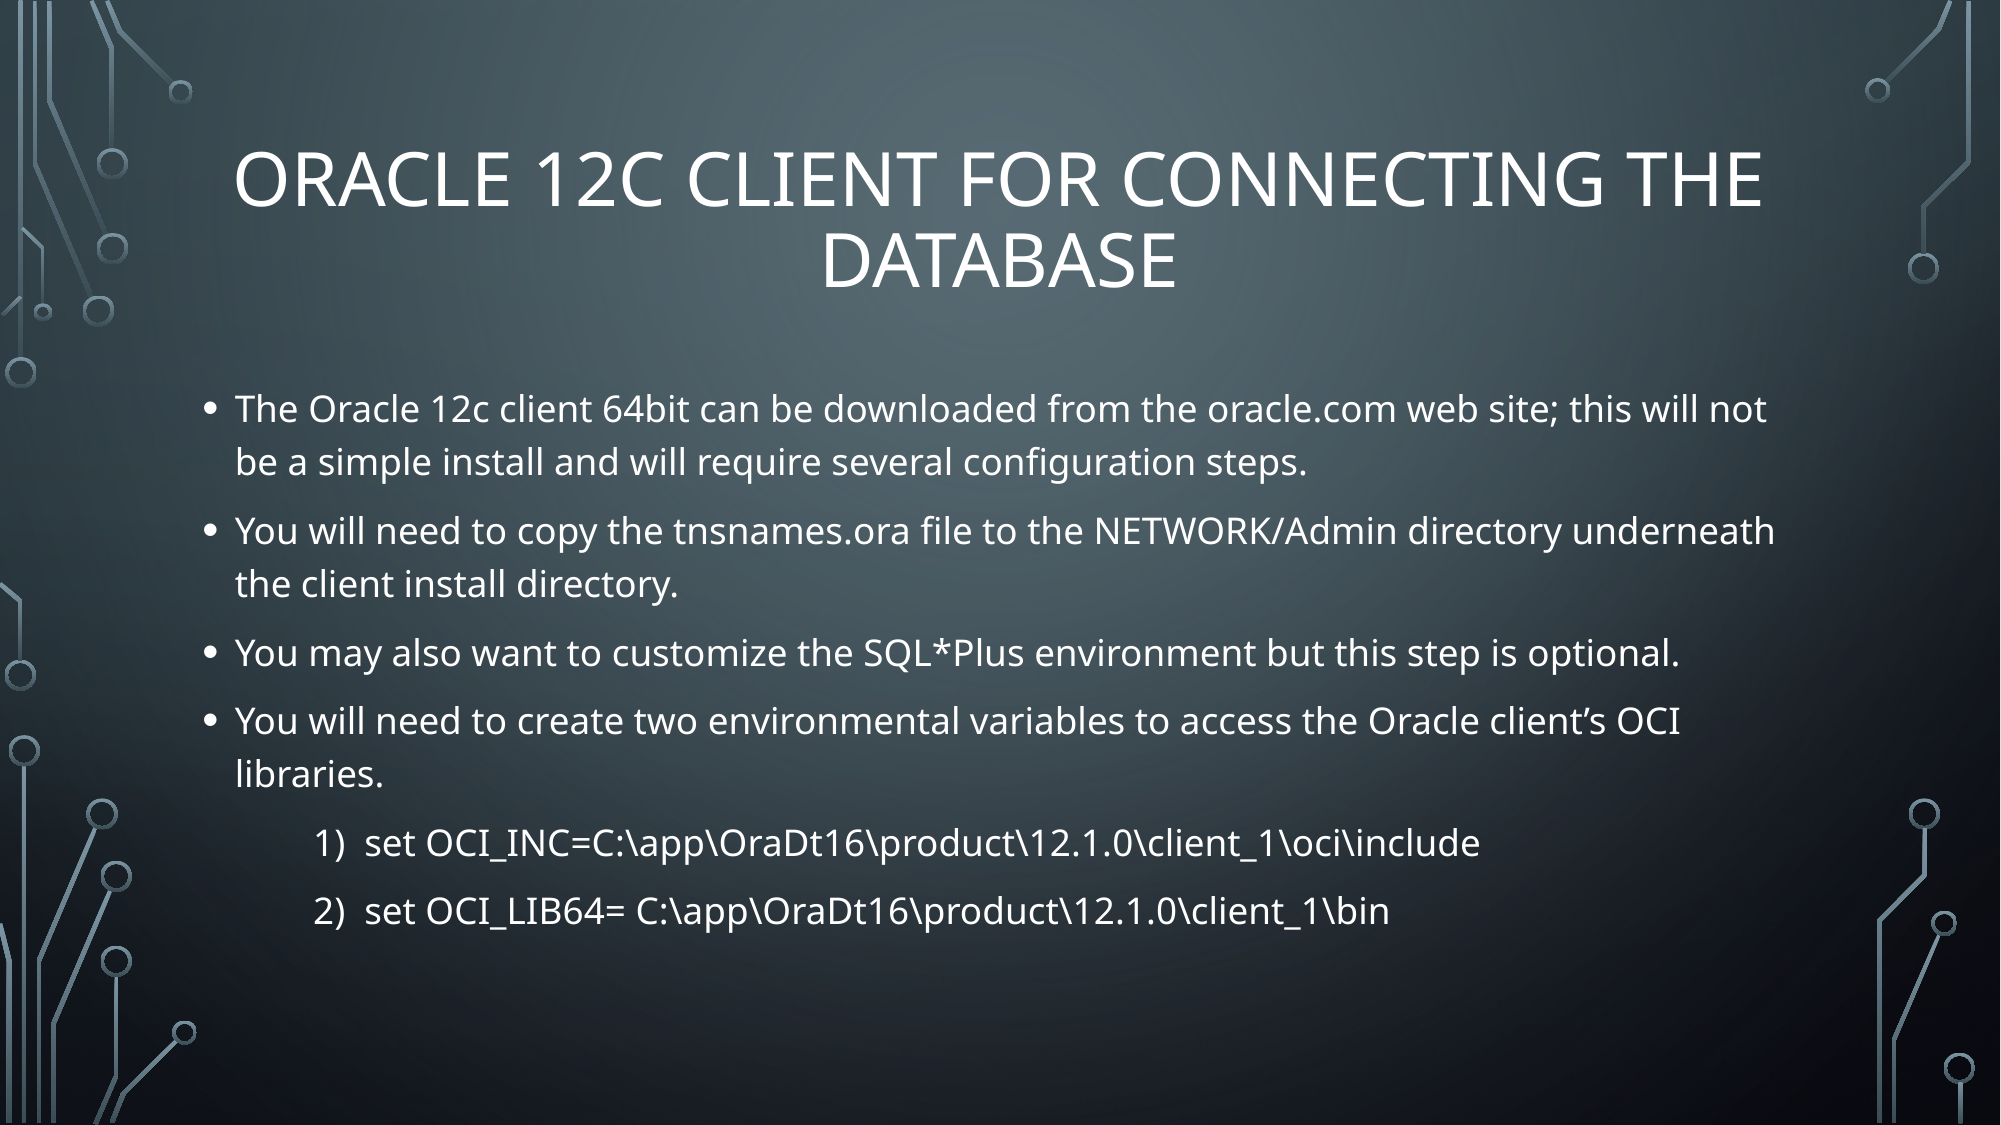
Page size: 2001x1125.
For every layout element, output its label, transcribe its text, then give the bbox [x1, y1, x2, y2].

list The Oracle 12c client 64bit can be downloaded from the oracle.com web site; this will not be a simple install and will require several configuration steps. You will need to copy the tnsnames.ora file to the NETWORK/Admin directory underneath the client install directory. You may also want to customize the SQL*Plus environment but this step is optional. You will need to create two environmental variables to access the Oracle client’s OCI libraries. 1) set OCI_INC=C:\app\OraDt16\product\12.1.0\client_1\oci\include 2) set OCI_LIB64= C:\app\OraDt16\product\12.1.0\client_1\bin [187, 369, 1813, 950]
title Oracle 12c client for connecting the database [187, 101, 1813, 344]
